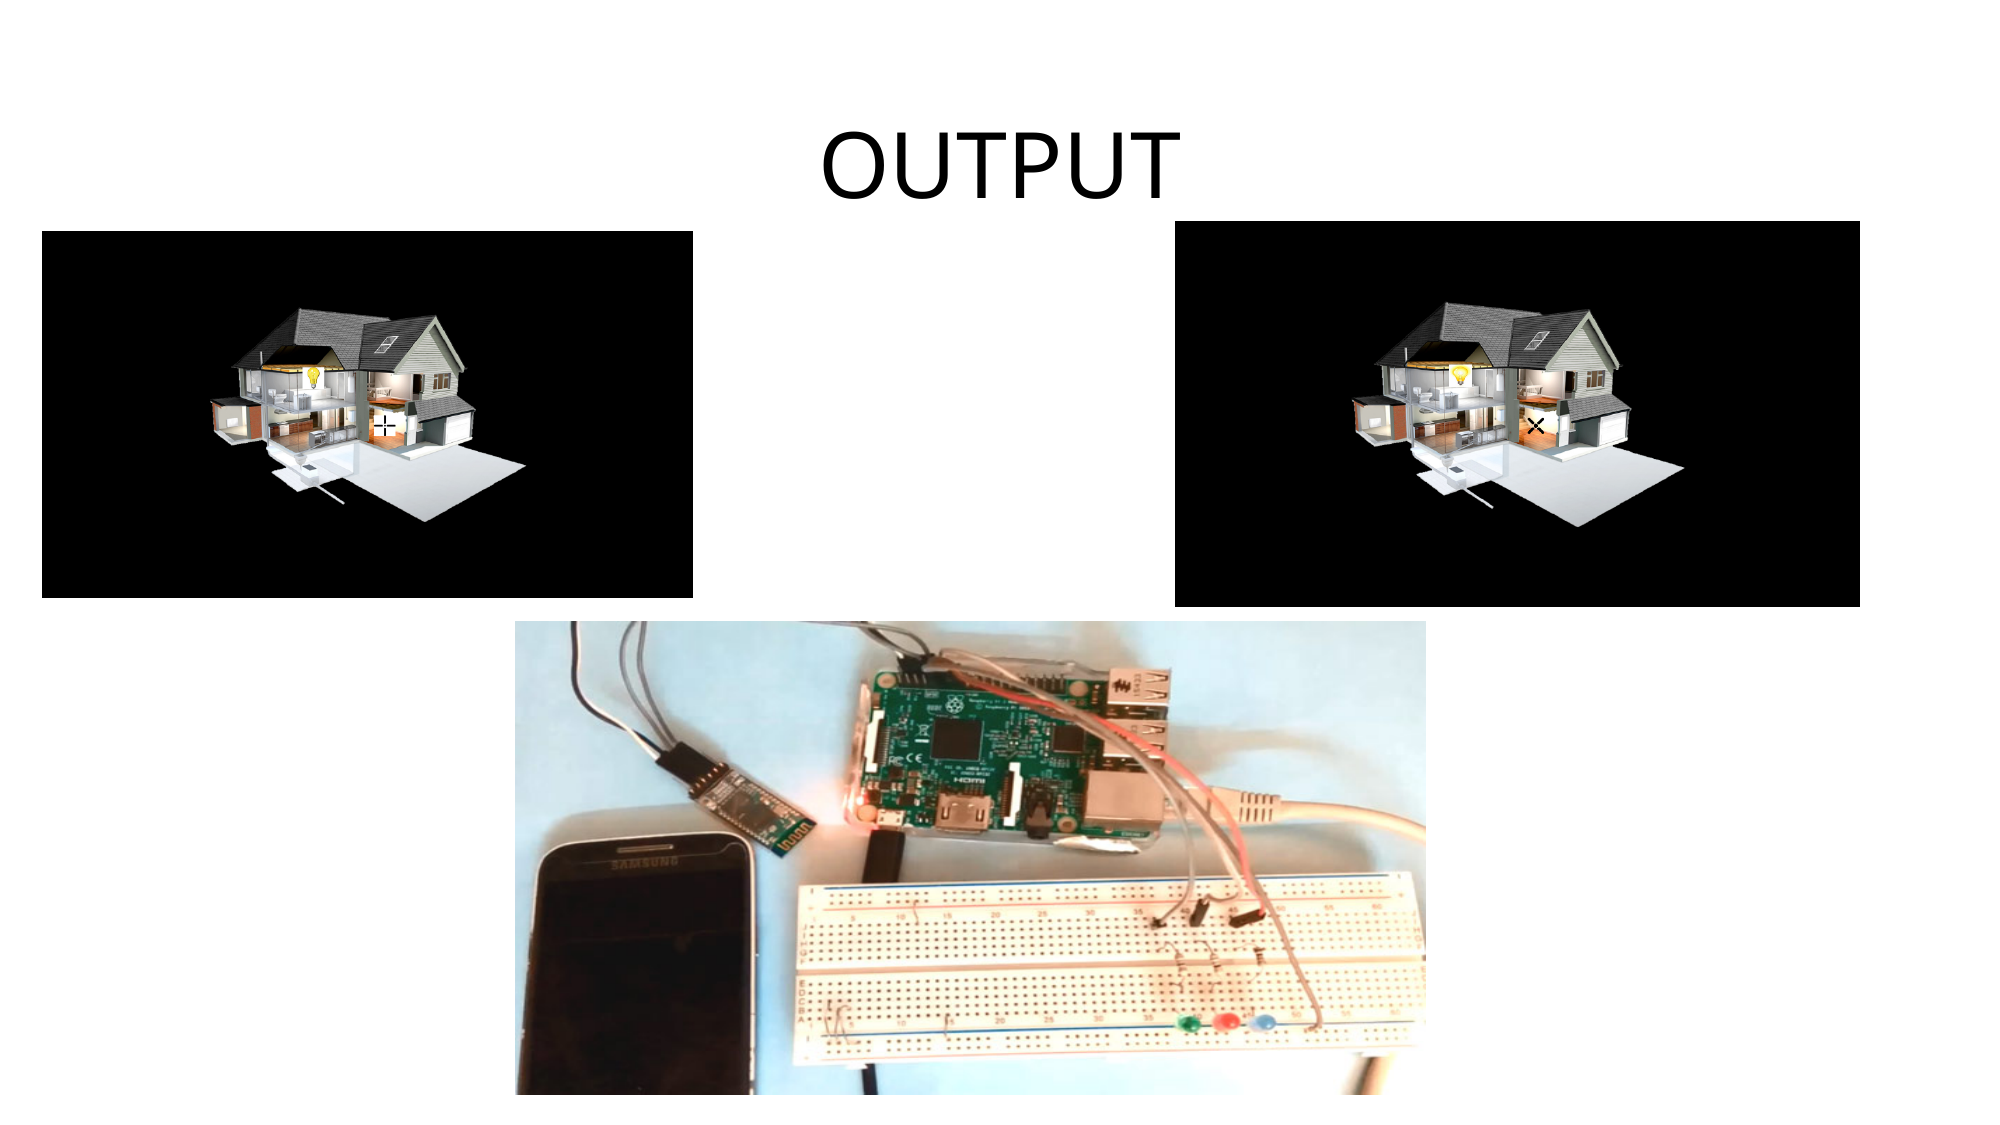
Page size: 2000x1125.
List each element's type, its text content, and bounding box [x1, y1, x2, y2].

picture [1174, 221, 1860, 607]
picture [42, 231, 693, 598]
title OUTPUT [137, 59, 1863, 278]
picture [515, 621, 1426, 1095]
